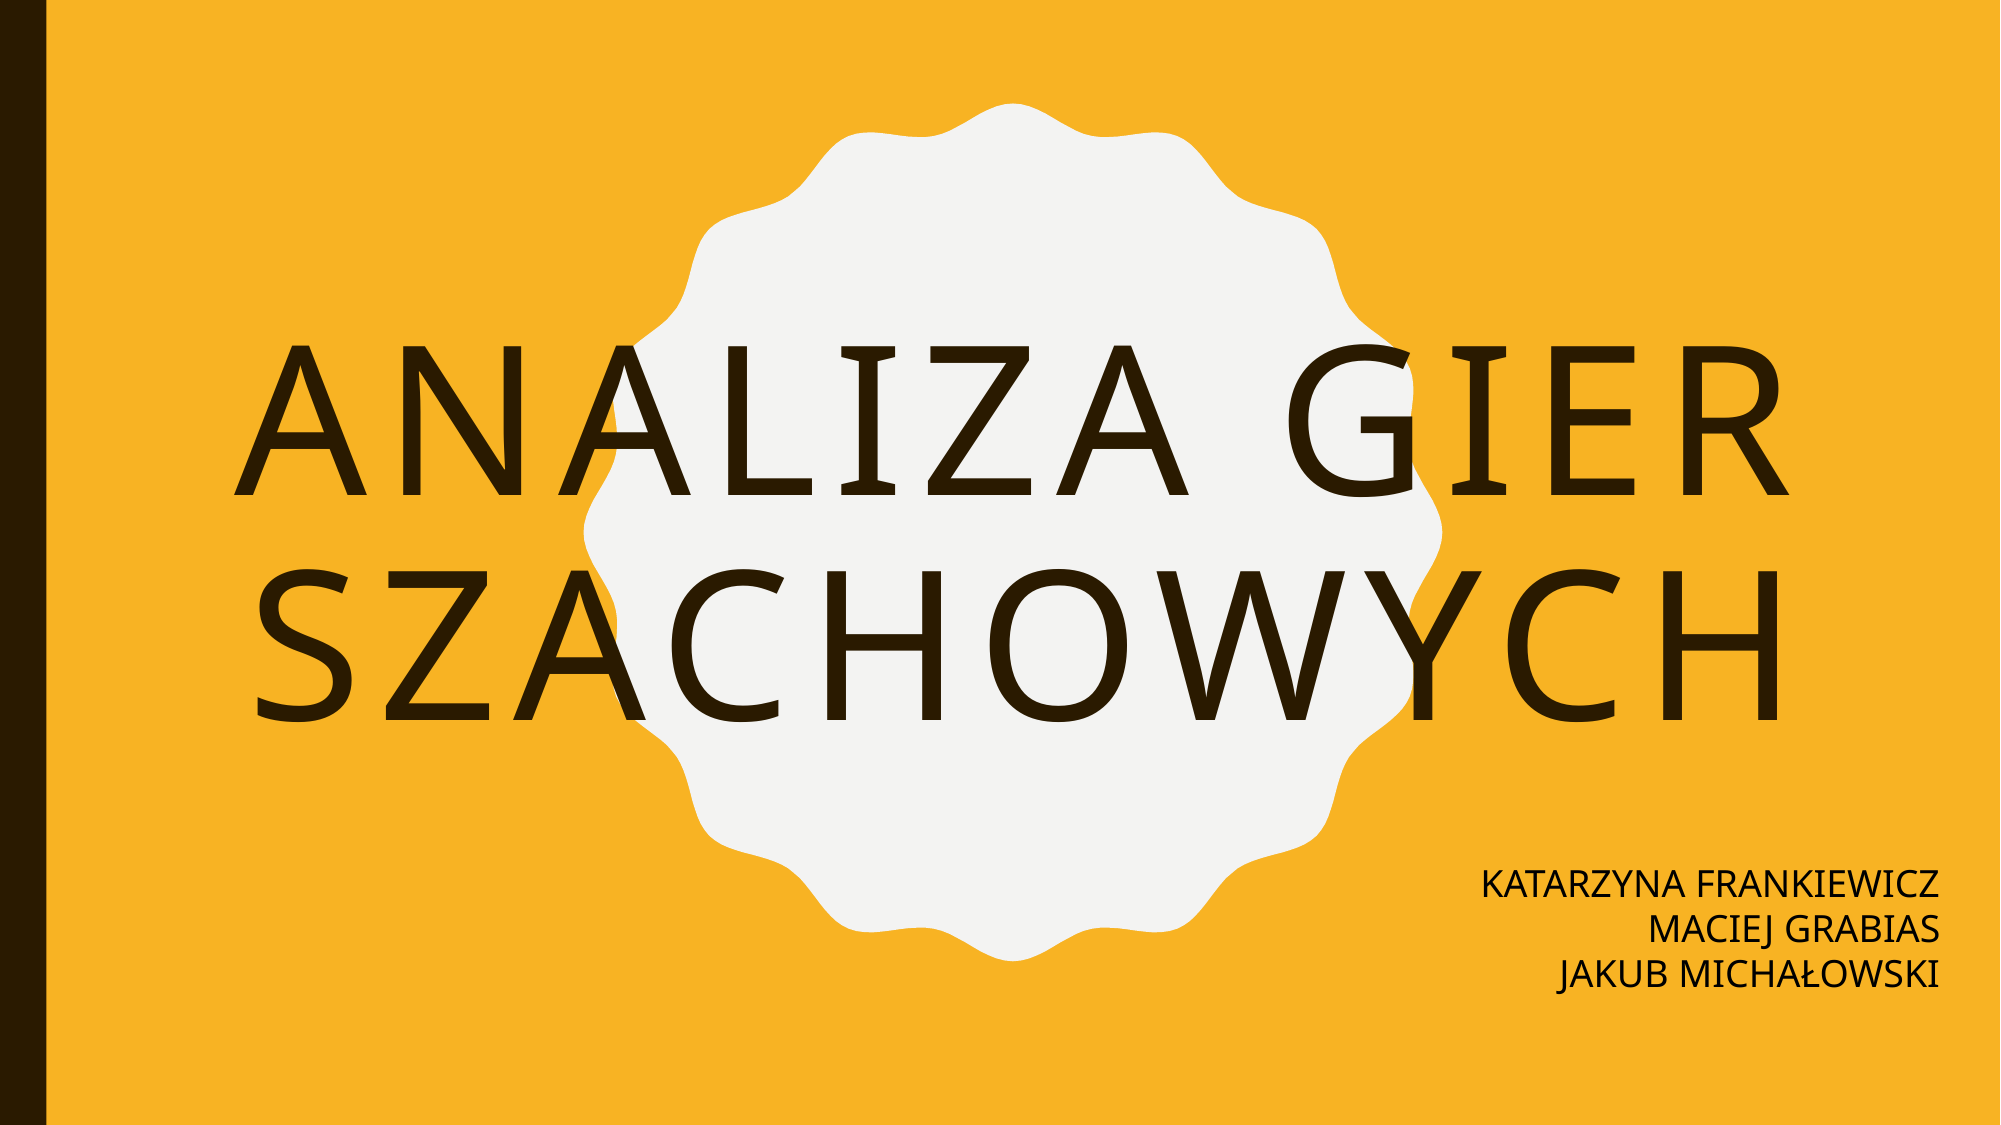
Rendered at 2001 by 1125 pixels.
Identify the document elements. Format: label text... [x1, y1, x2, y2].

text_box KATARZYNA FRANKIEWICZ MACIEJ GRABIAS JAKUB MICHAŁOWSKI [1465, 852, 1956, 1003]
title analiza gier szachowych [176, 180, 1870, 902]
